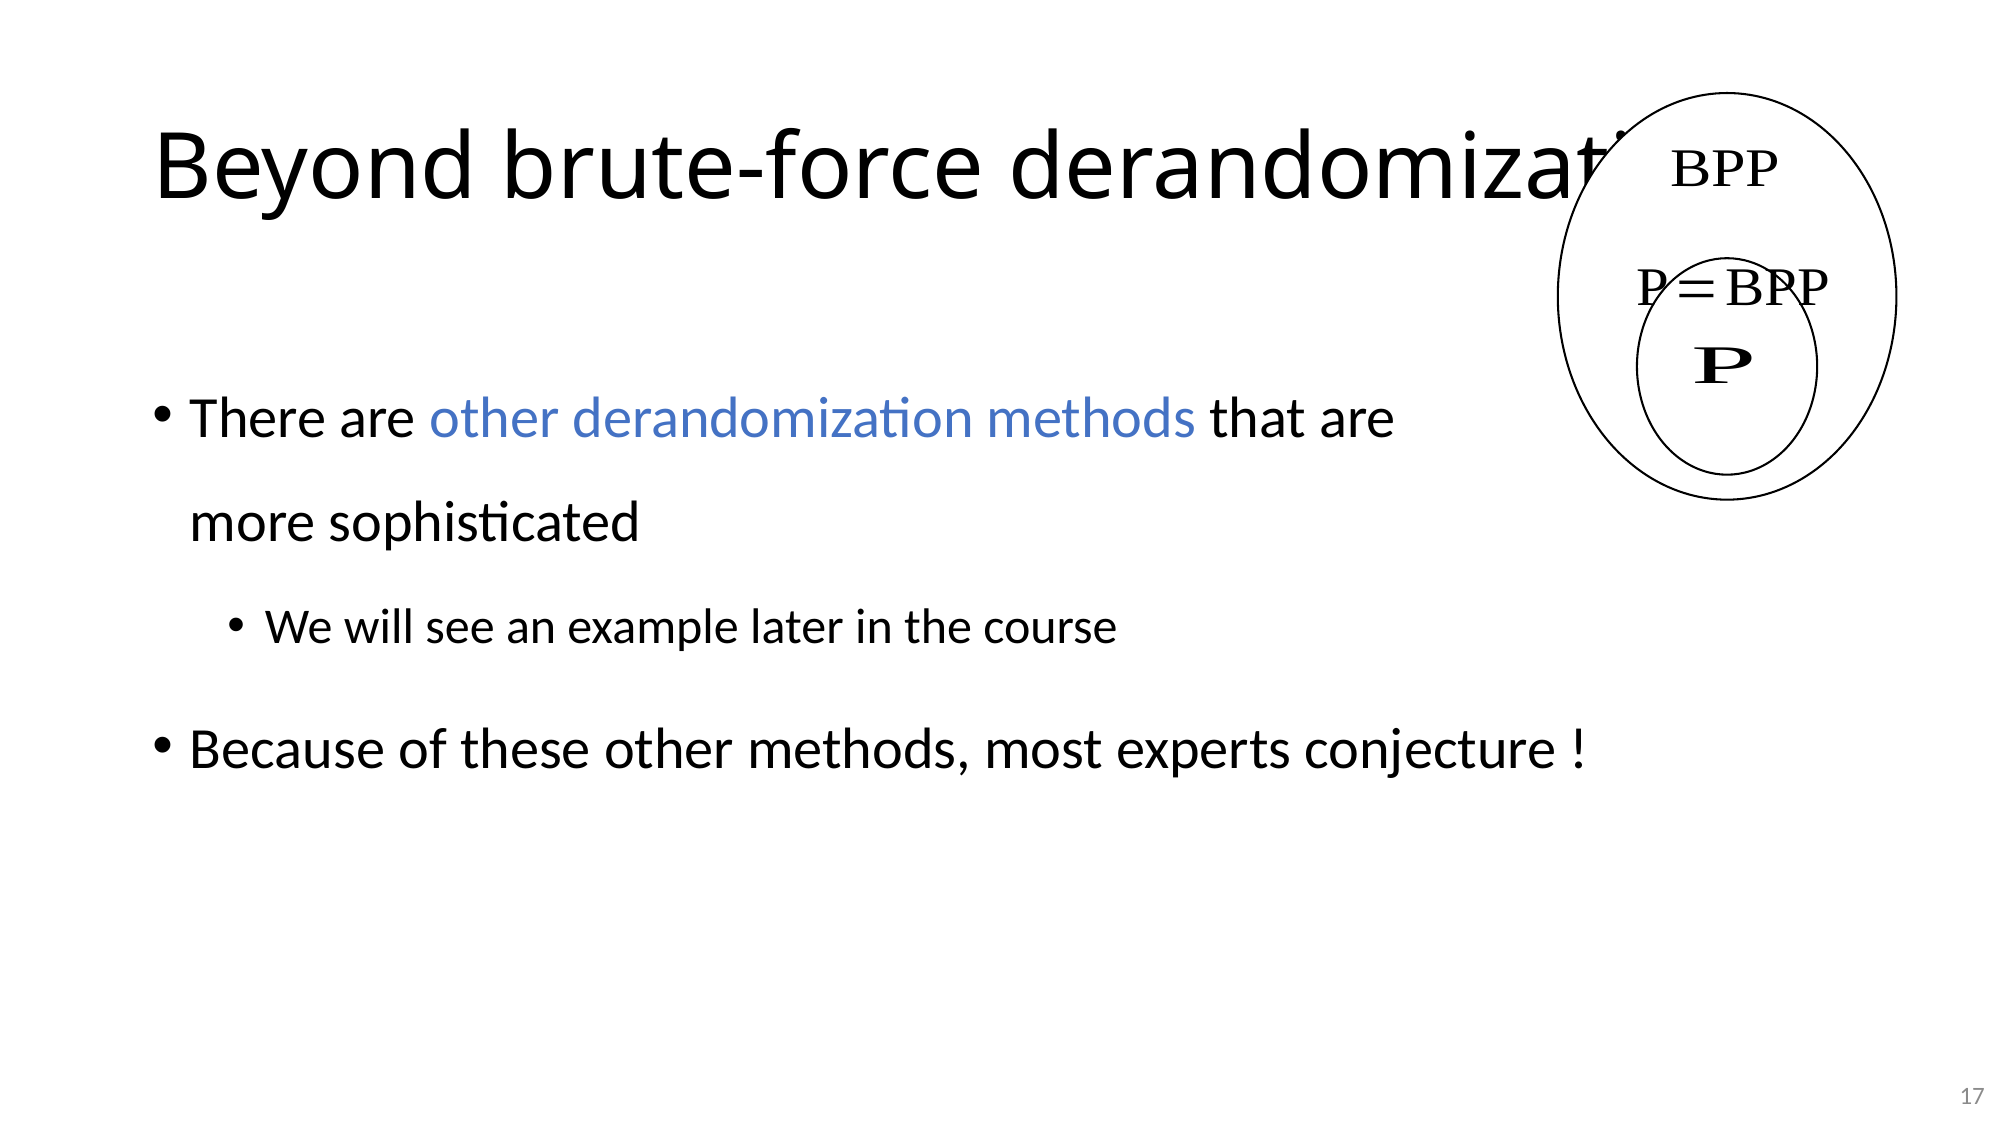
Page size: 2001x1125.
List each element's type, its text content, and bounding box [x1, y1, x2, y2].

slide_number 17 [1550, 1064, 2000, 1125]
text_box [1635, 257, 1819, 476]
title Beyond brute-force derandomization [137, 59, 1863, 278]
text_box [1556, 91, 1898, 501]
